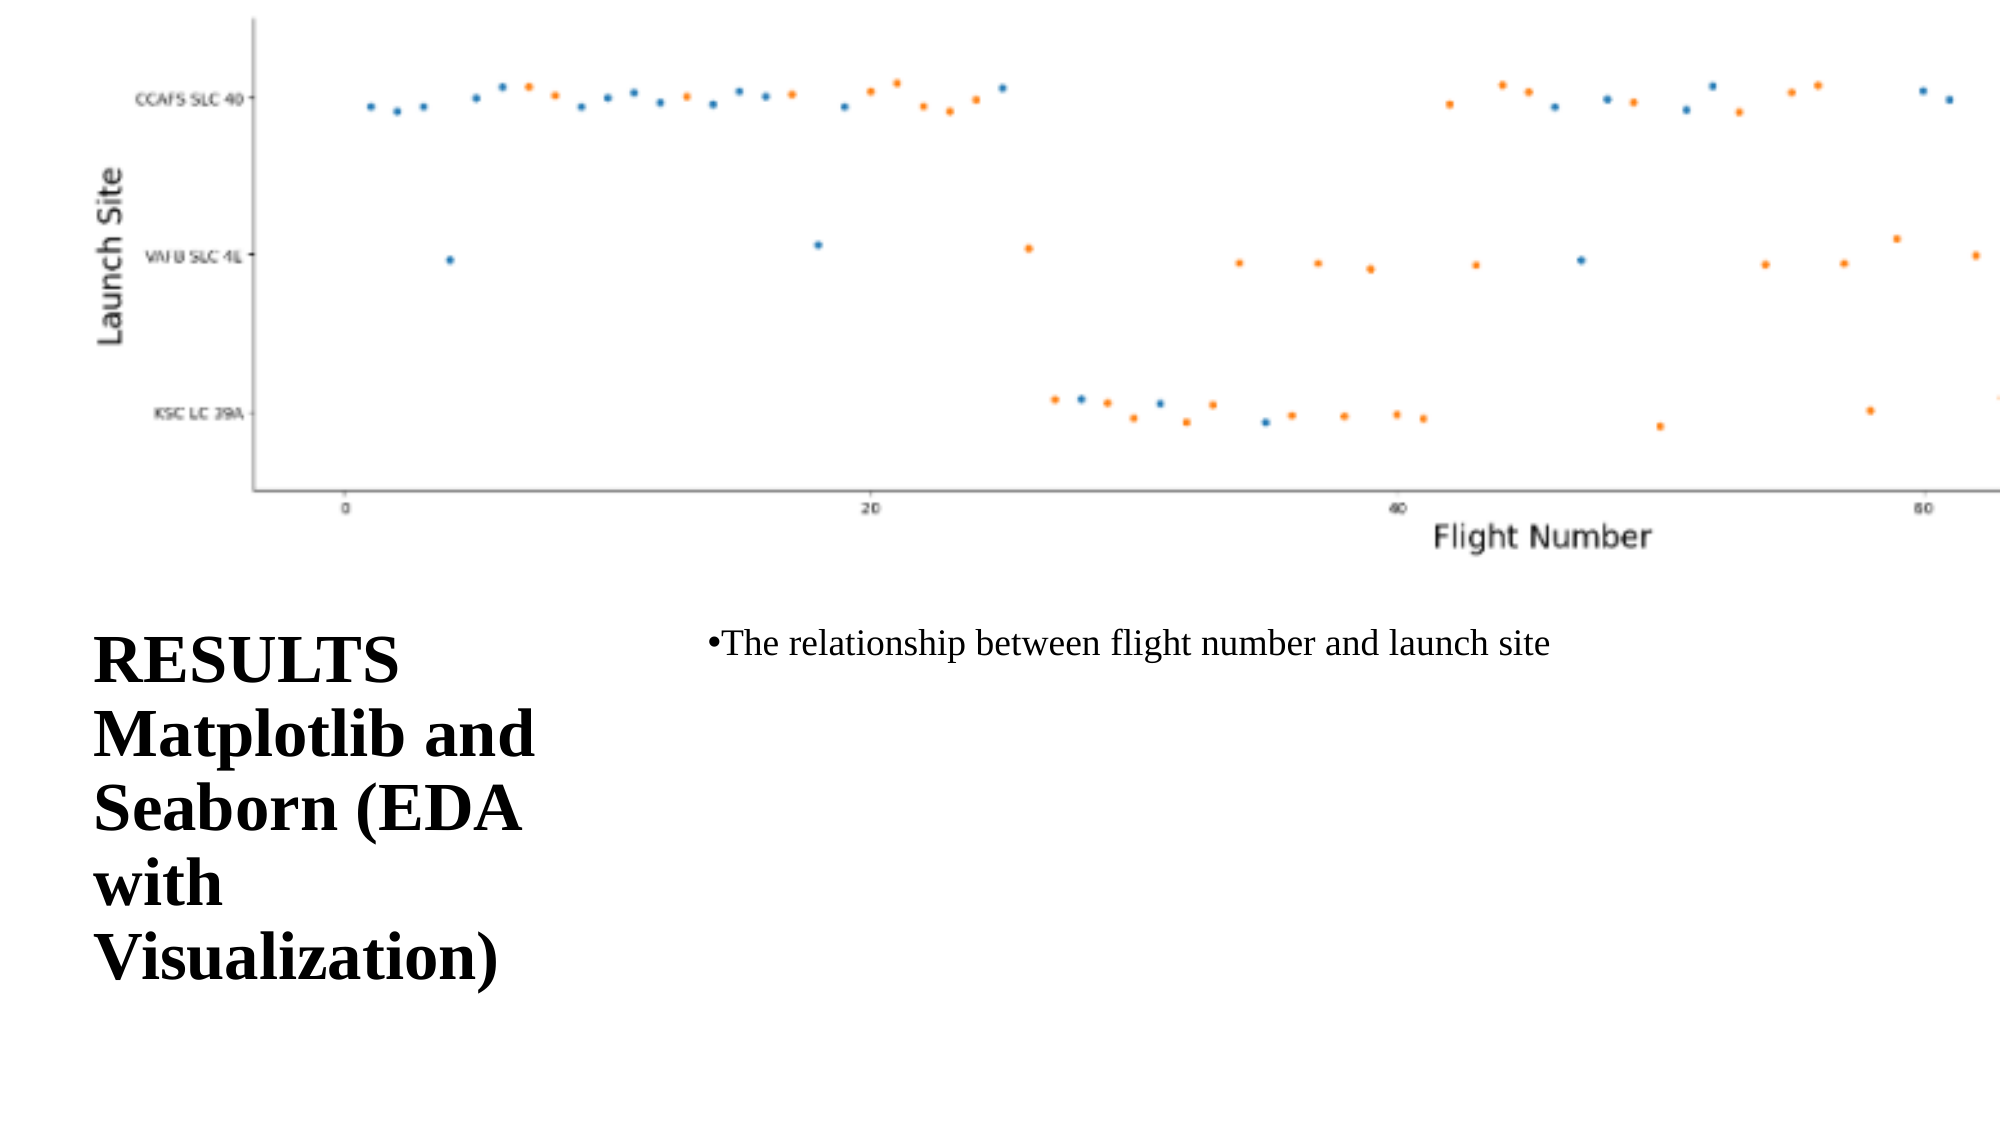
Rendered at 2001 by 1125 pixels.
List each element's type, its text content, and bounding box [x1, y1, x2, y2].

title RESULTS Matplotlib and Seaborn (EDA with Visualization) [78, 615, 619, 1018]
list The relationship between flight number and launch site [692, 615, 1921, 1018]
picture [0, 0, 2000, 609]
